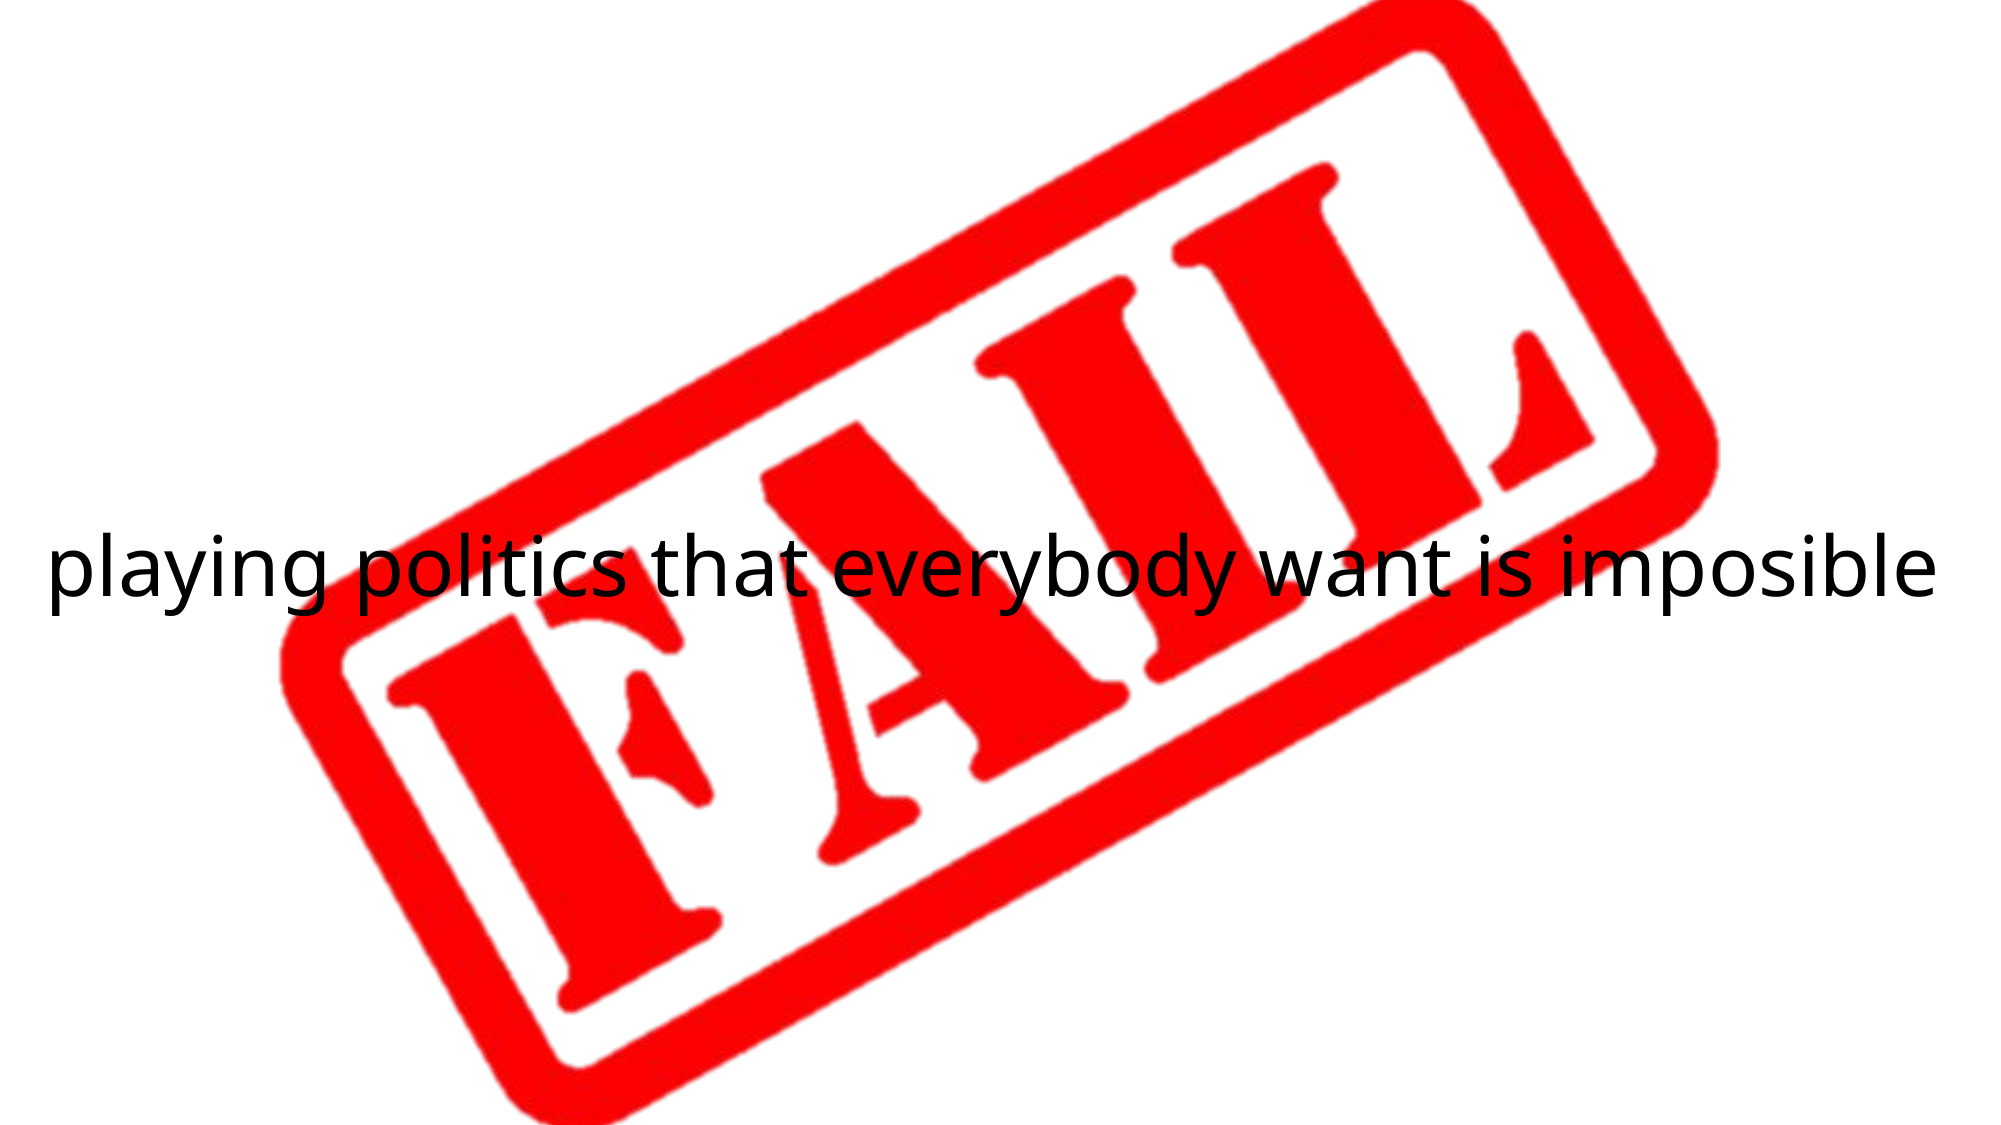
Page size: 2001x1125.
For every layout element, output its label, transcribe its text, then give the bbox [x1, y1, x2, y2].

text_box playing politics that everybody want is imposible [30, 505, 199, 621]
picture [199, 0, 1800, 1125]
text_box playing politics that everybody want is imposible [1800, 505, 1956, 621]
